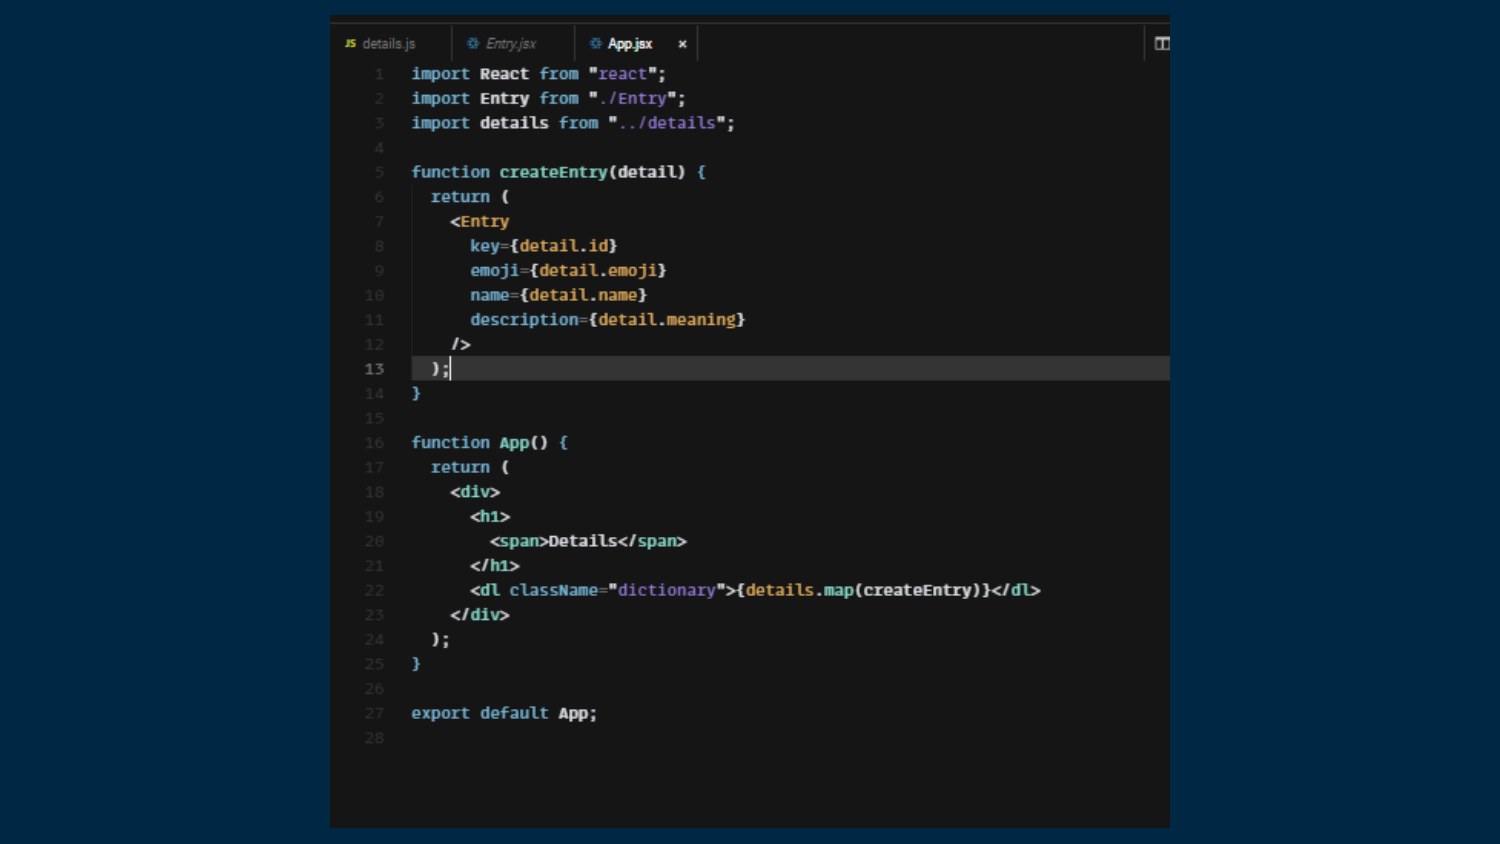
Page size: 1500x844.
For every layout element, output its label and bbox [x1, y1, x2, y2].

picture [329, 15, 1170, 828]
